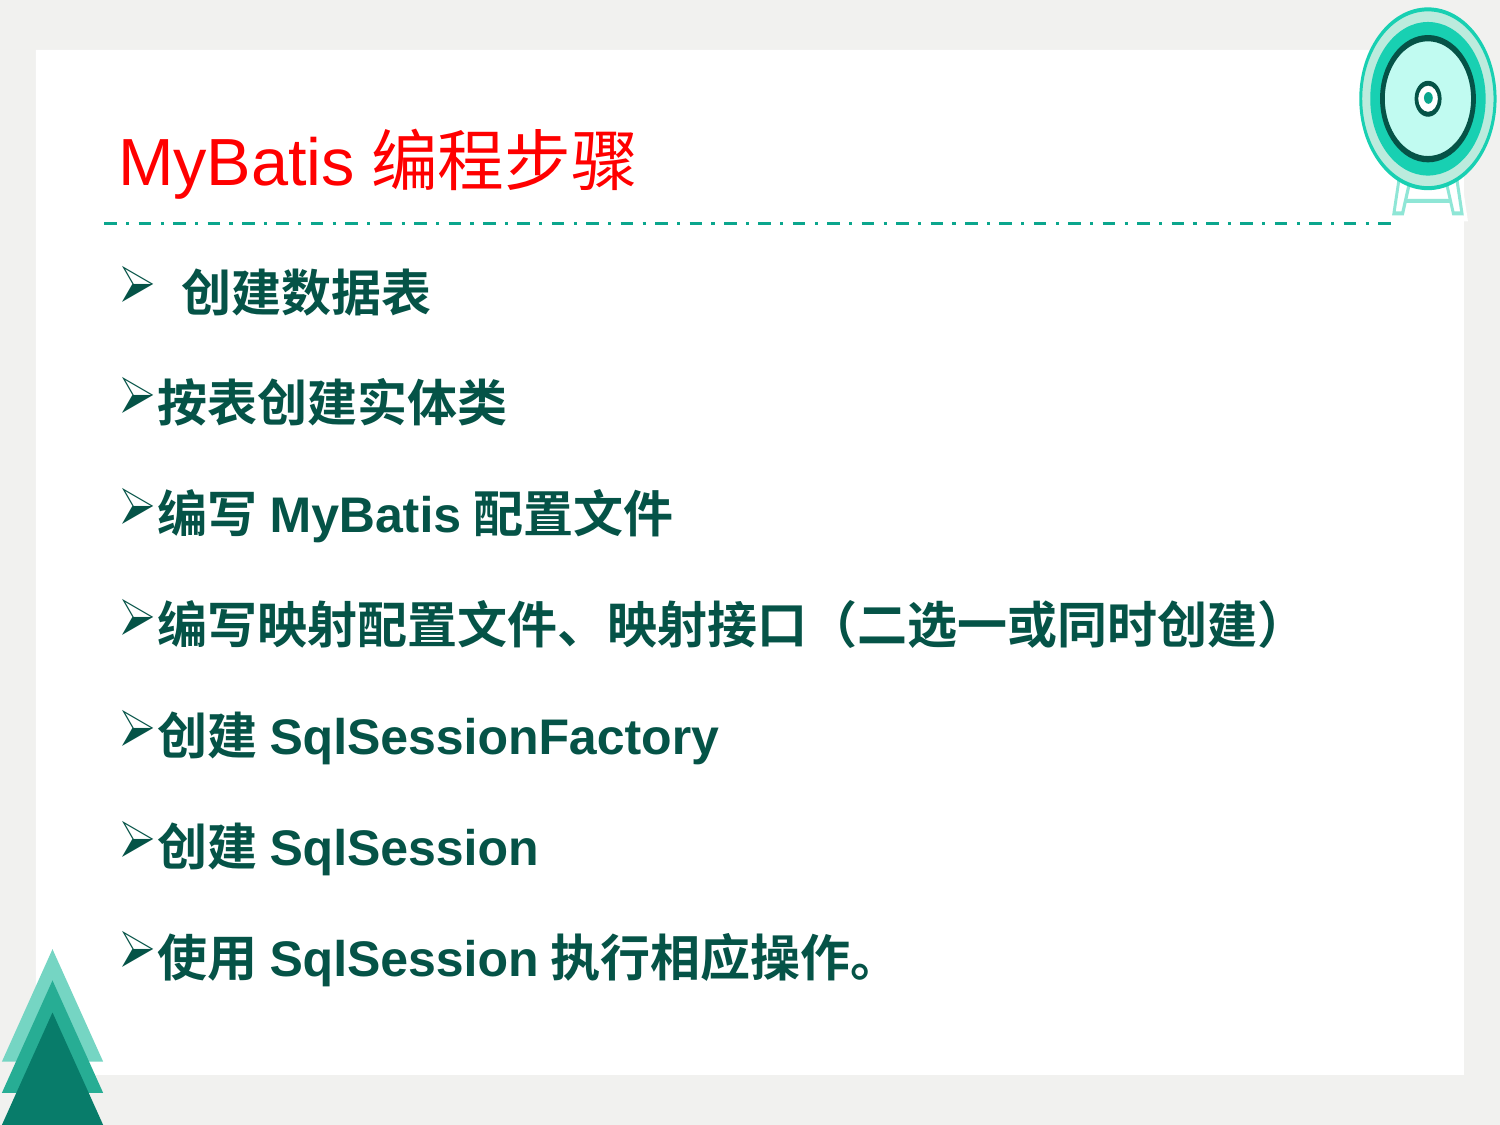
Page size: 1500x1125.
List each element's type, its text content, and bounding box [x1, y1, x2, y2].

list 创建数据表 按表创建实体类 编写MyBatis配置文件 编写映射配置文件、映射接口（二选一或同时创建） 创建SqlSessionFactory 创建SqlSession 使用SqlSession执行相应操作。 [102, 223, 1392, 1024]
title MyBatis编程步骤 [103, 104, 1371, 223]
